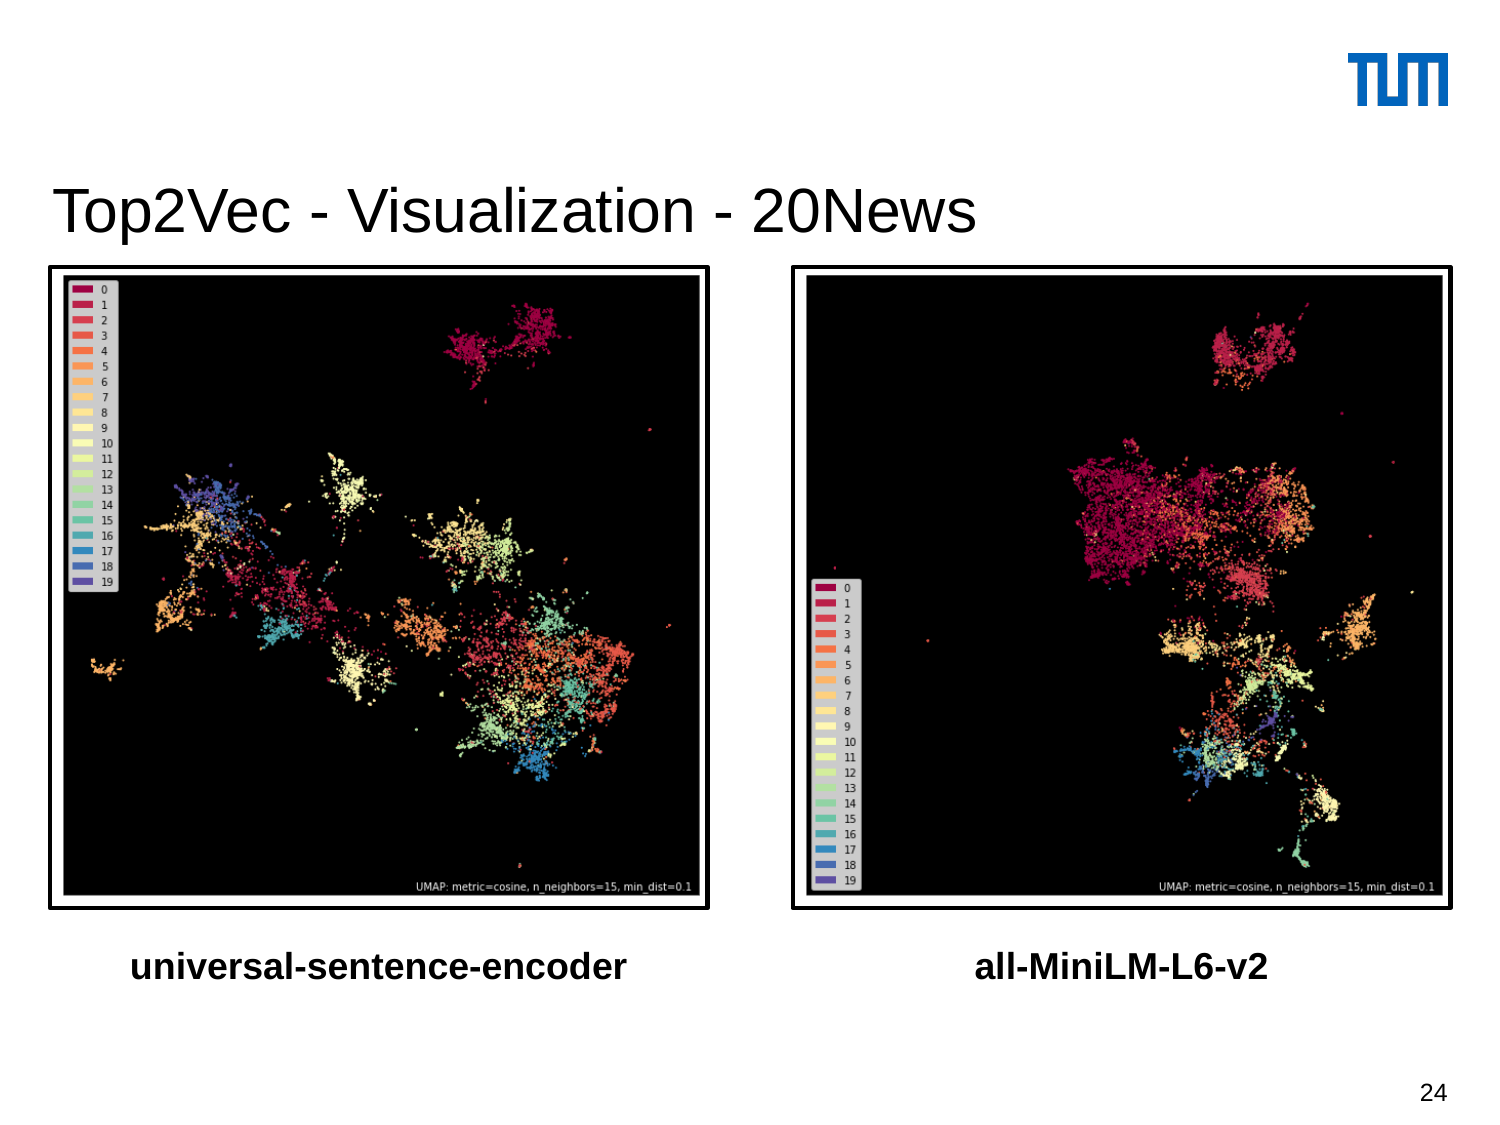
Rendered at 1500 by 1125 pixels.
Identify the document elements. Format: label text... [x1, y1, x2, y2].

text_box universal-sentence-encoder [108, 924, 649, 1002]
text_box ‹#› [1111, 1061, 1448, 1122]
picture [52, 269, 706, 906]
picture [794, 269, 1449, 906]
text_box Top2Vec - Visualization - 20News [52, 165, 1449, 233]
text_box all-MiniLM-L6-v2 [851, 924, 1392, 1002]
picture [1348, 53, 1448, 106]
